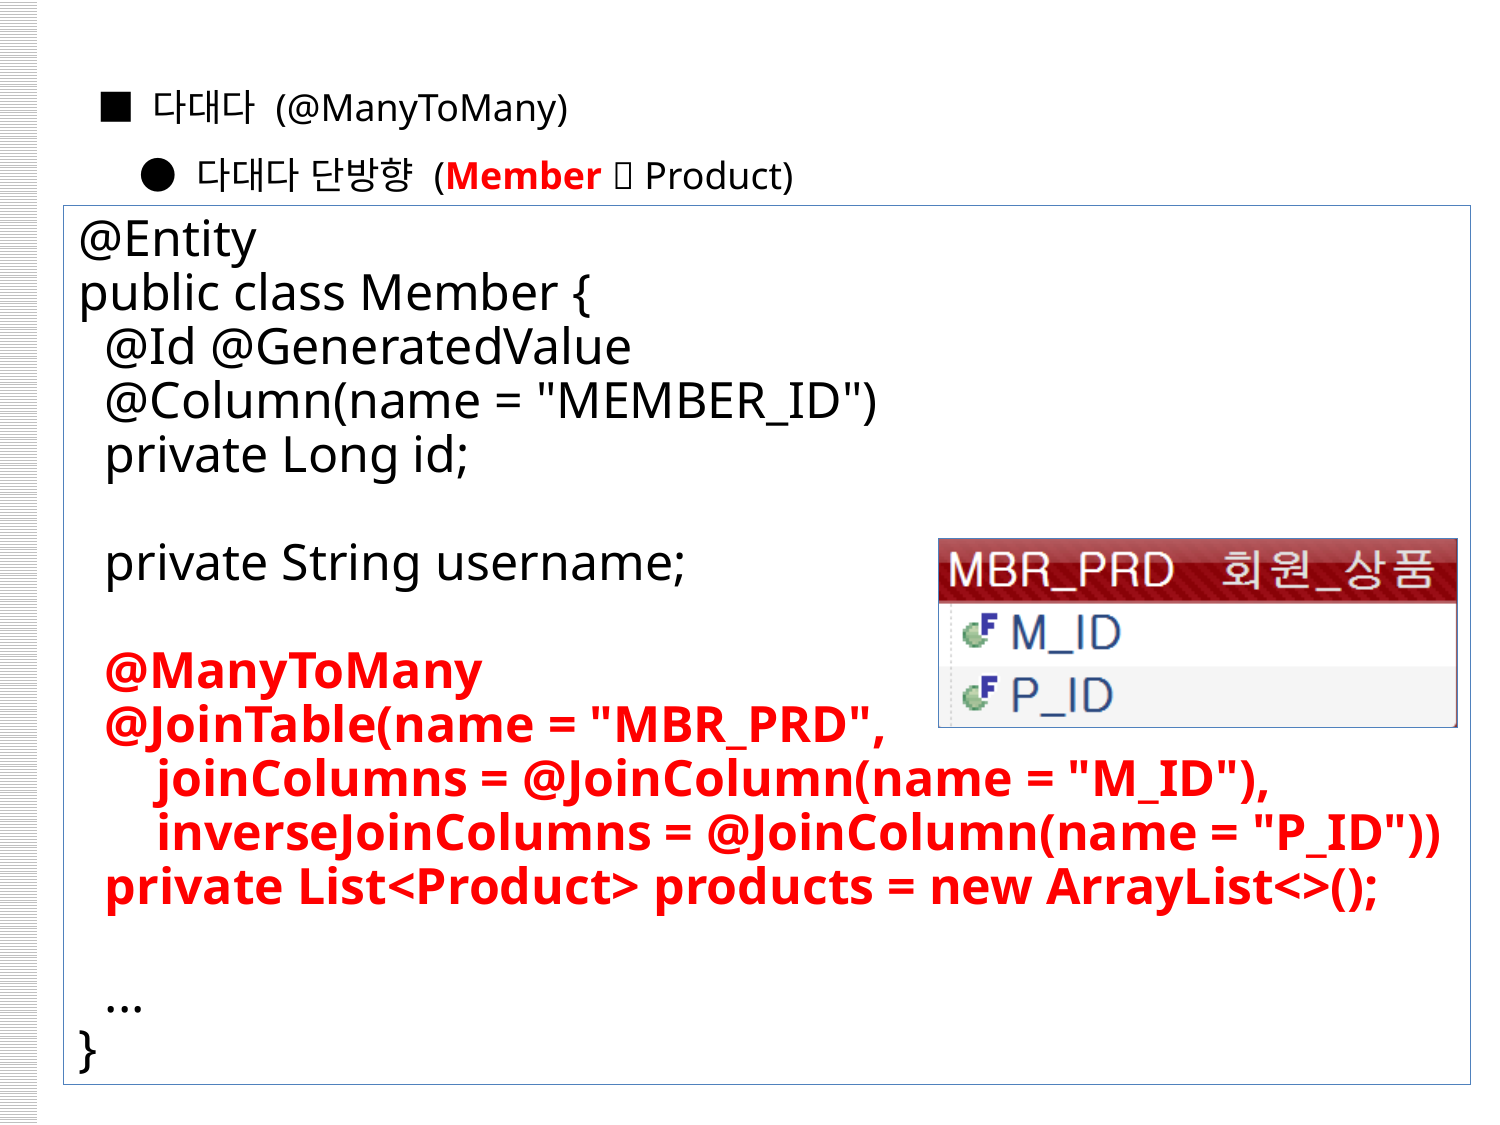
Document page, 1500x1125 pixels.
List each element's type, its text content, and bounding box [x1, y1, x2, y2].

picture [938, 538, 1458, 729]
text_box @Entity public class Member { @Id @GeneratedValue @Column(name = "MEMBER_ID") private Long id; private String username; @ManyToMany @JoinTable(name = "MBR_PRD", joinColumns = @JoinColumn(name = "M_ID"), inverseJoinColumns = @JoinColumn(name = "P_ID")) private List<Product> products = new ArrayList<>(); ... } [63, 205, 1471, 1085]
text_box ■ 다대다 (@ManyToMany) ● 다대다 단방향 (Member  Product) [82, 54, 809, 205]
